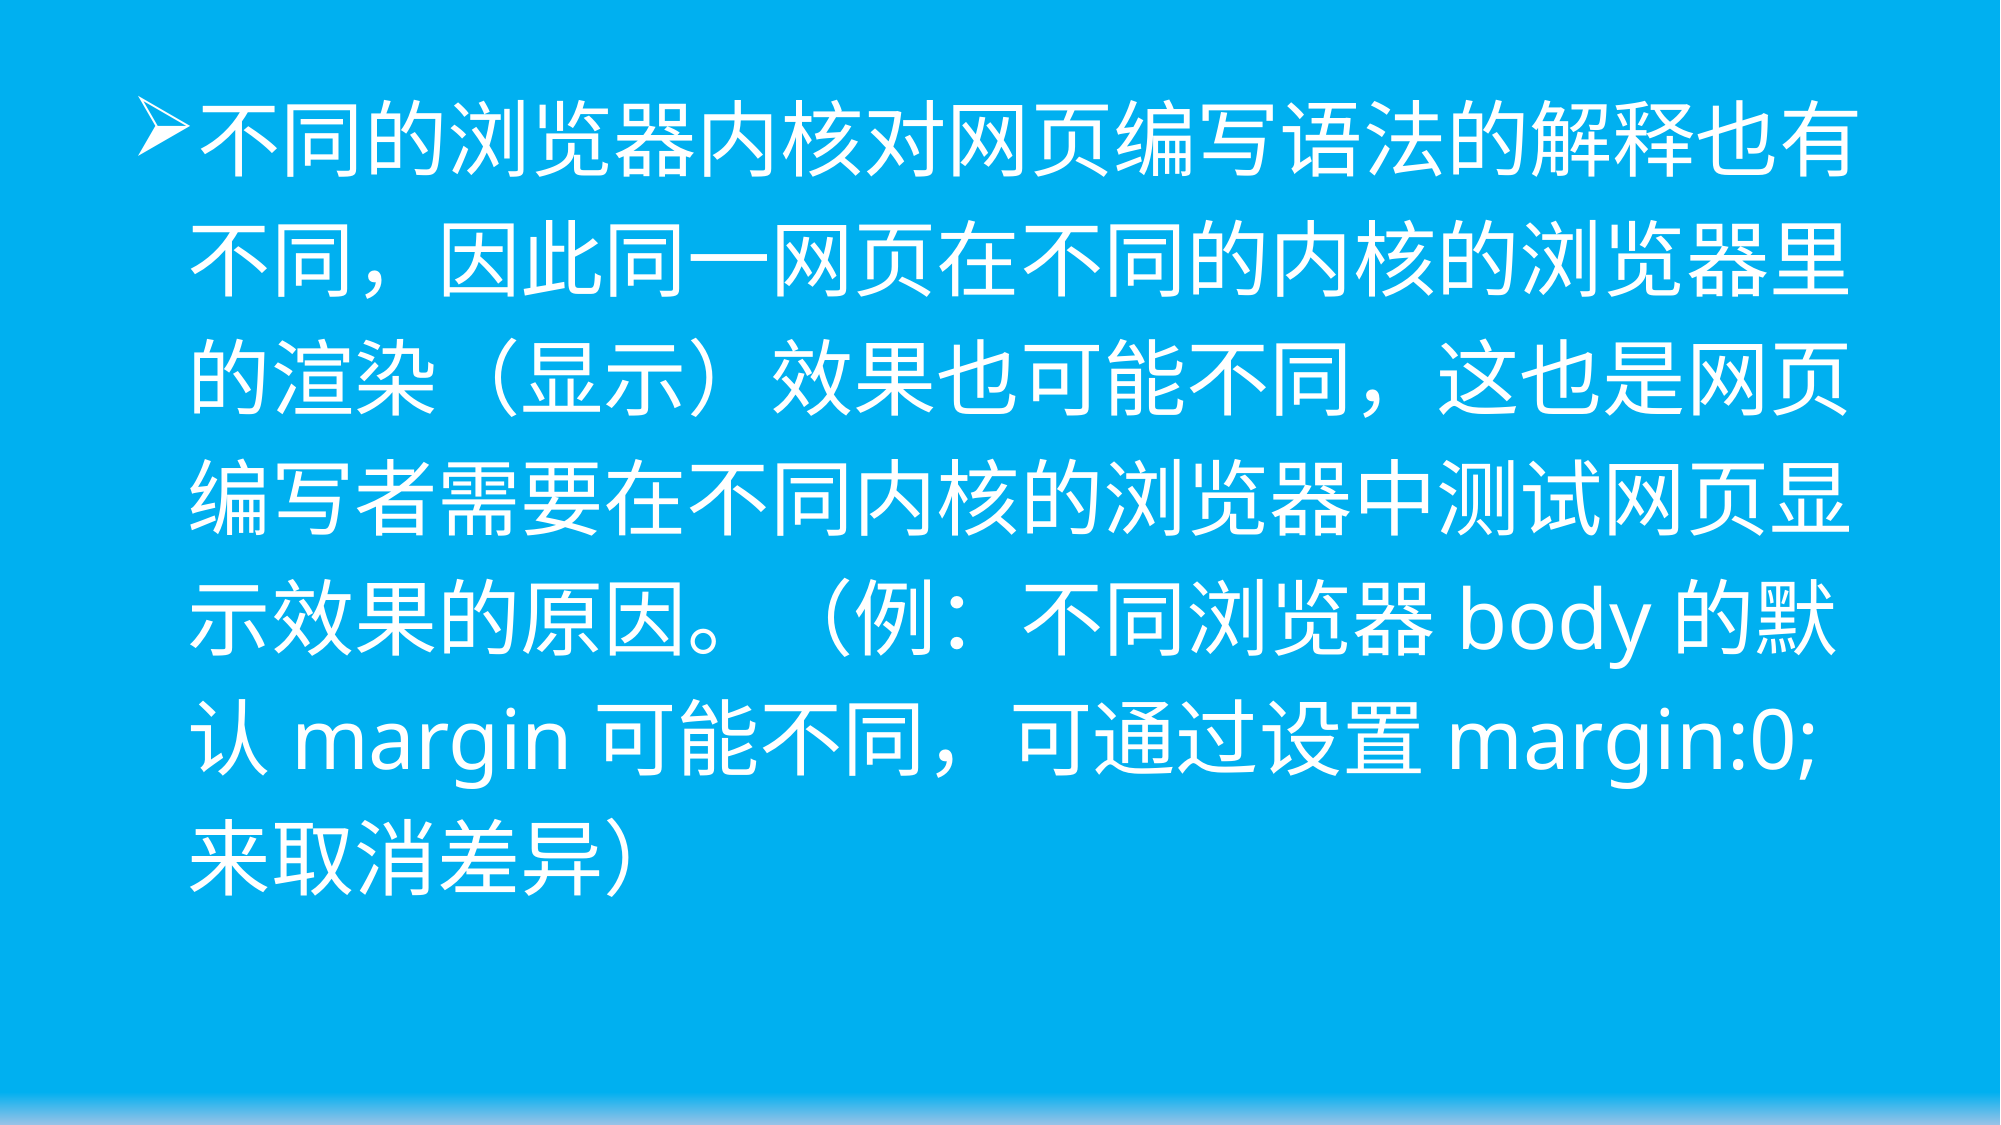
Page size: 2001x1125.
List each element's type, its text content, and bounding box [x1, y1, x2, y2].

subtitle 不同的浏览器内核对网页编写语法的解释也有不同，因此同一网页在不同的内核的浏览器里的渲染（显示）效果也可能不同，这也是网页编写者需要在不同内核的浏览器中测试网页显示效果的原因。（例：不同浏览器body的默认margin可能不同，可通过设置margin:0;来取消差异） [116, 59, 1892, 1065]
